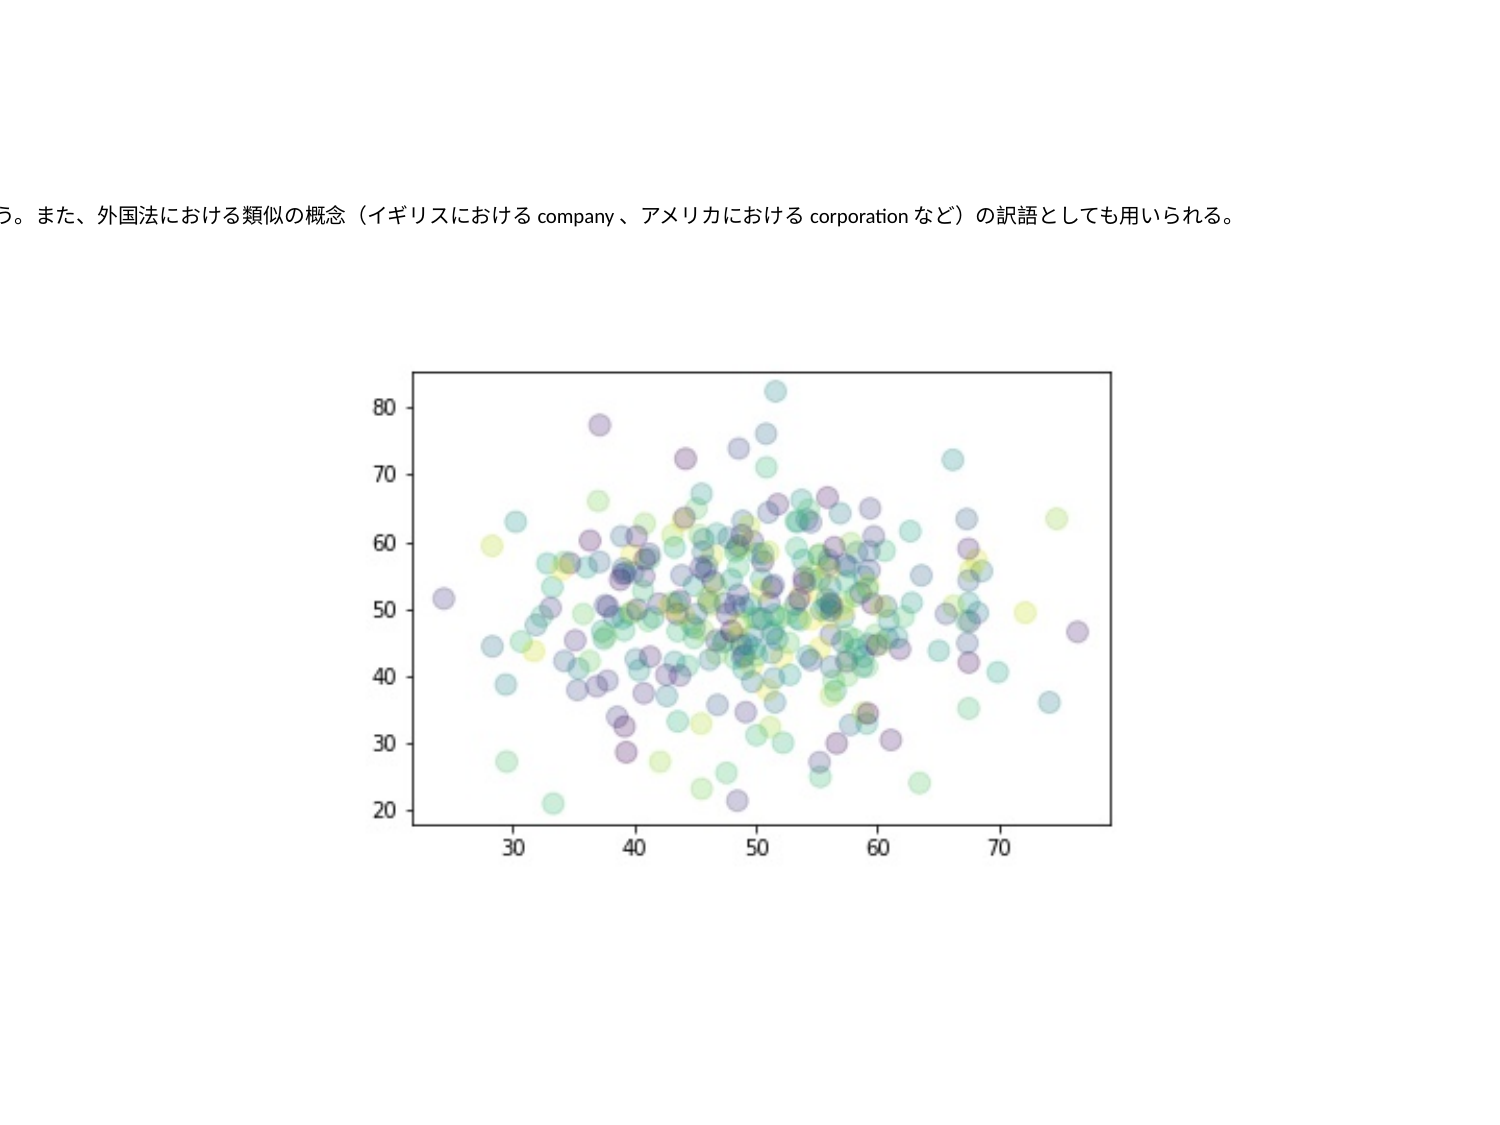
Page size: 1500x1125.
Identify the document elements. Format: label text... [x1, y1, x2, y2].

picture [299, 299, 1201, 901]
text_box 会社（かいしゃ）とは、日本法上、株式会社、合名会社、合資会社及び合同会社をいう。また、外国法における類似の概念（イギリスにおけるcompany、アメリカにおけるcorporationなど）の訳語としても用いられる。 [0, 149, 1259, 235]
